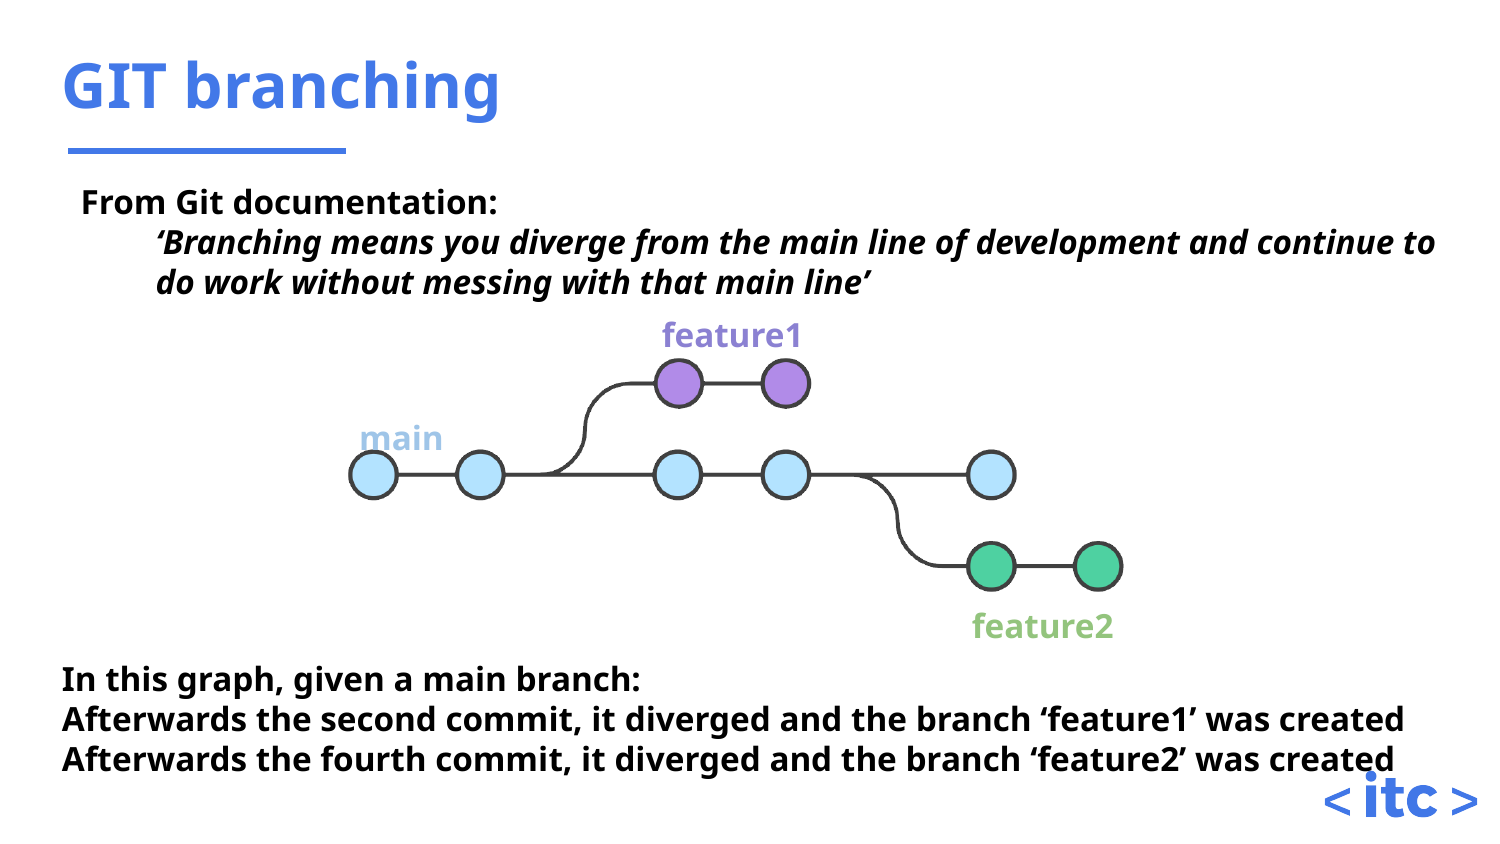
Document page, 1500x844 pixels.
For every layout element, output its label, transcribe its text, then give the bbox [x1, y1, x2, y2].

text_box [325, 299, 1201, 655]
text_box In this graph, given a main branch: Afterwards the second commit, it diverged and the branch ‘feature1’ was created Afterwards the fourth commit, it diverged and the branch ‘feature2’ was created [46, 643, 1498, 787]
text_box GIT branching [46, 39, 1492, 136]
picture [1316, 759, 1485, 828]
text_box From Git documentation: ‘Branching means you diverge from the main line of development and continue to do work without messing with that main line’ [65, 166, 1473, 643]
